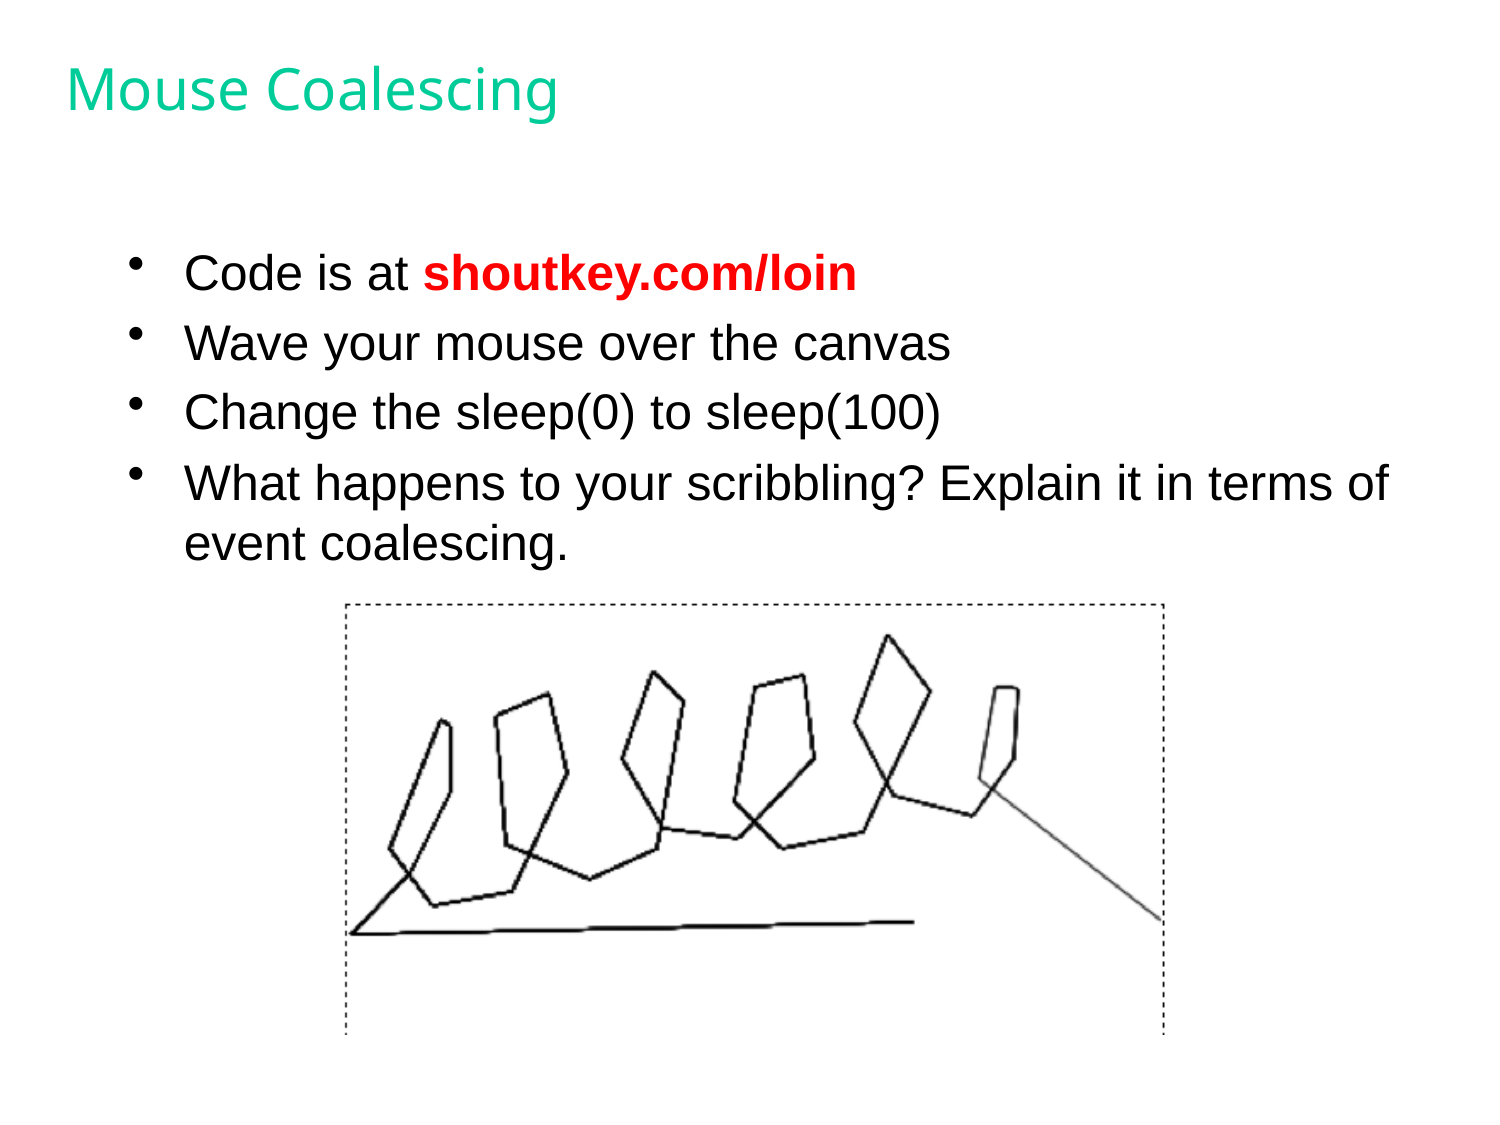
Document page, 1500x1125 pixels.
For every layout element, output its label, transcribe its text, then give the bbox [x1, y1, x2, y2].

list Code is at shoutkey.com/loin Wave your mouse over the canvas Change the sleep(0) to sleep(100) What happens to your scribbling? Explain it in terms of event coalescing. [112, 162, 1476, 1001]
title Mouse Coalescing [49, 24, 1438, 151]
picture [337, 599, 1176, 1036]
